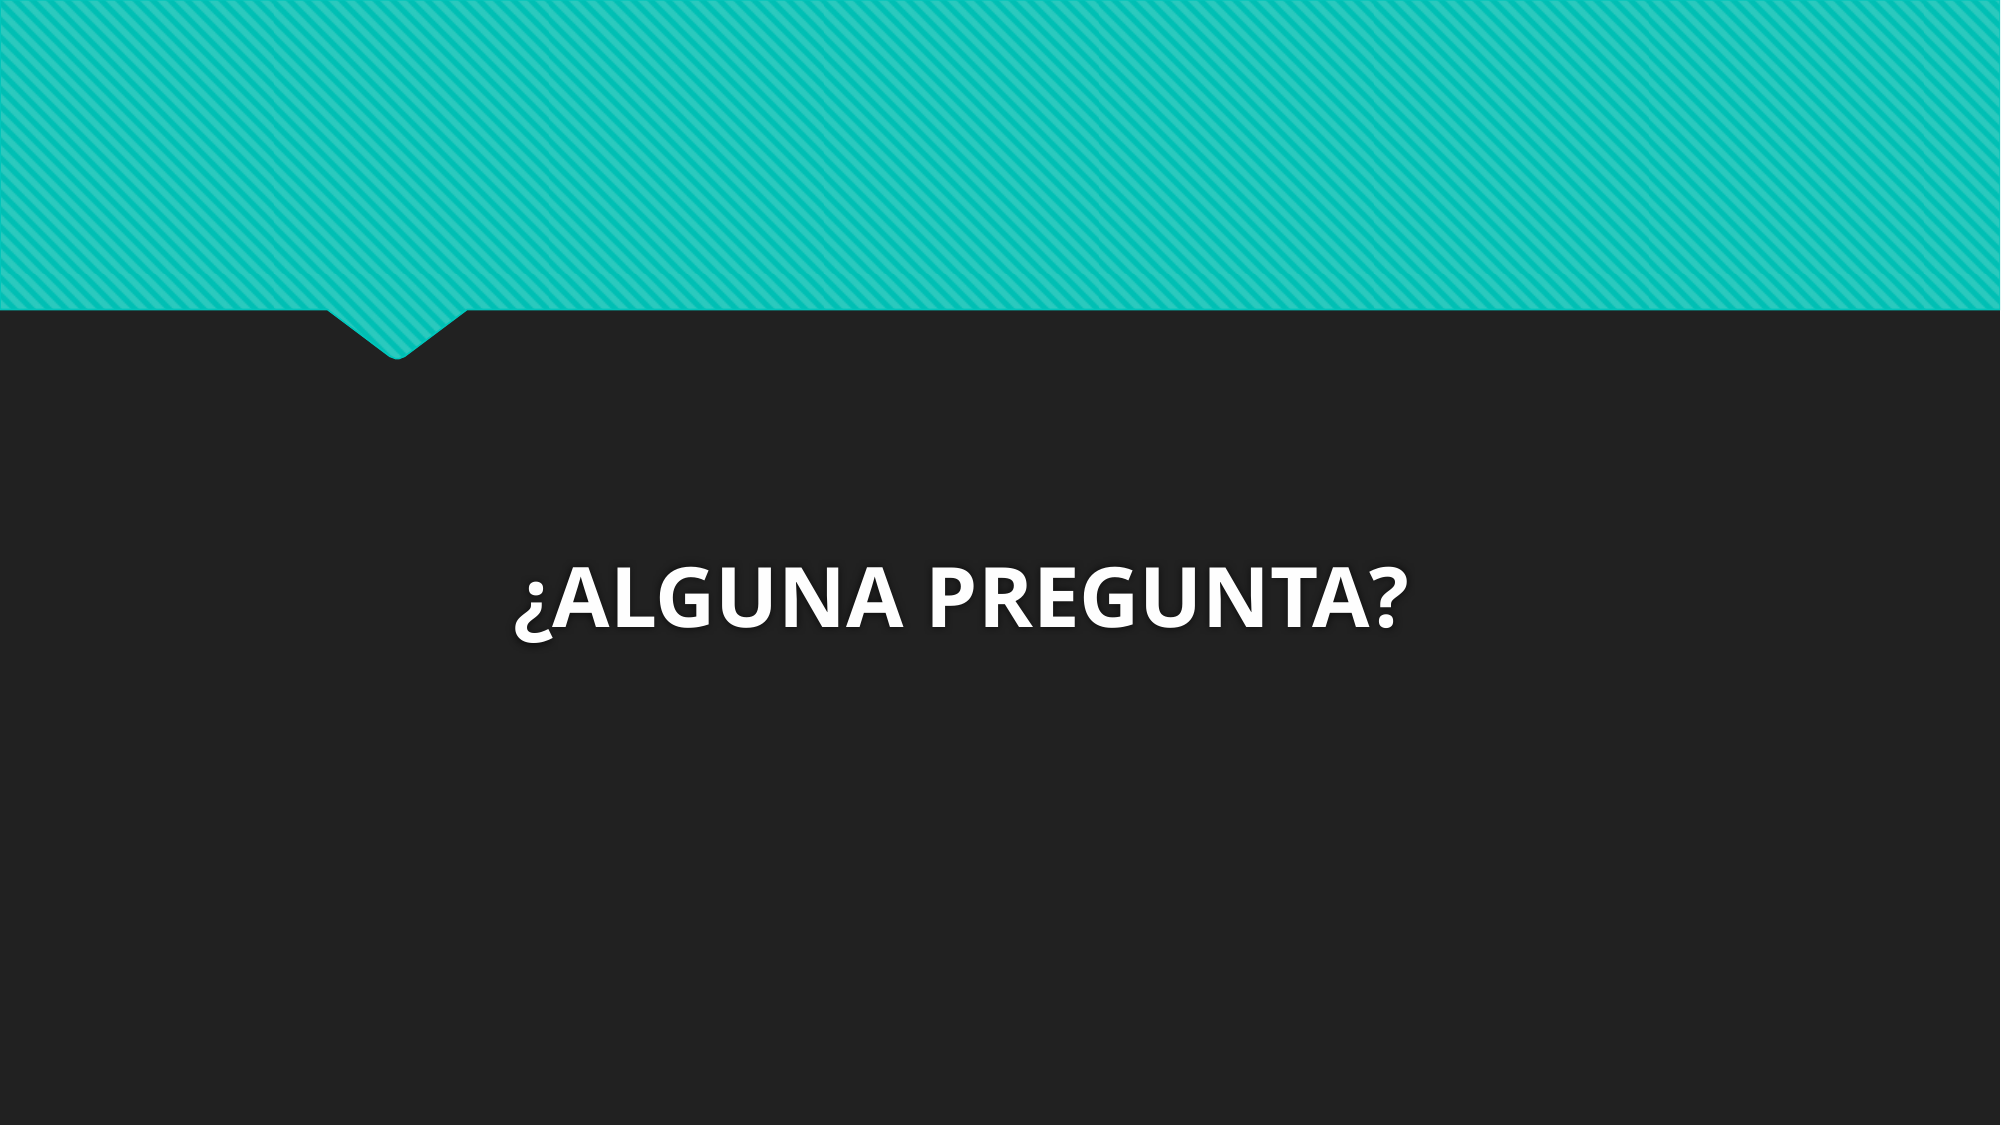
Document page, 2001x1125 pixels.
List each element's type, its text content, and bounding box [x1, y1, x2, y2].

title ¿ALGUNA PREGUNTA? [94, 491, 1829, 652]
